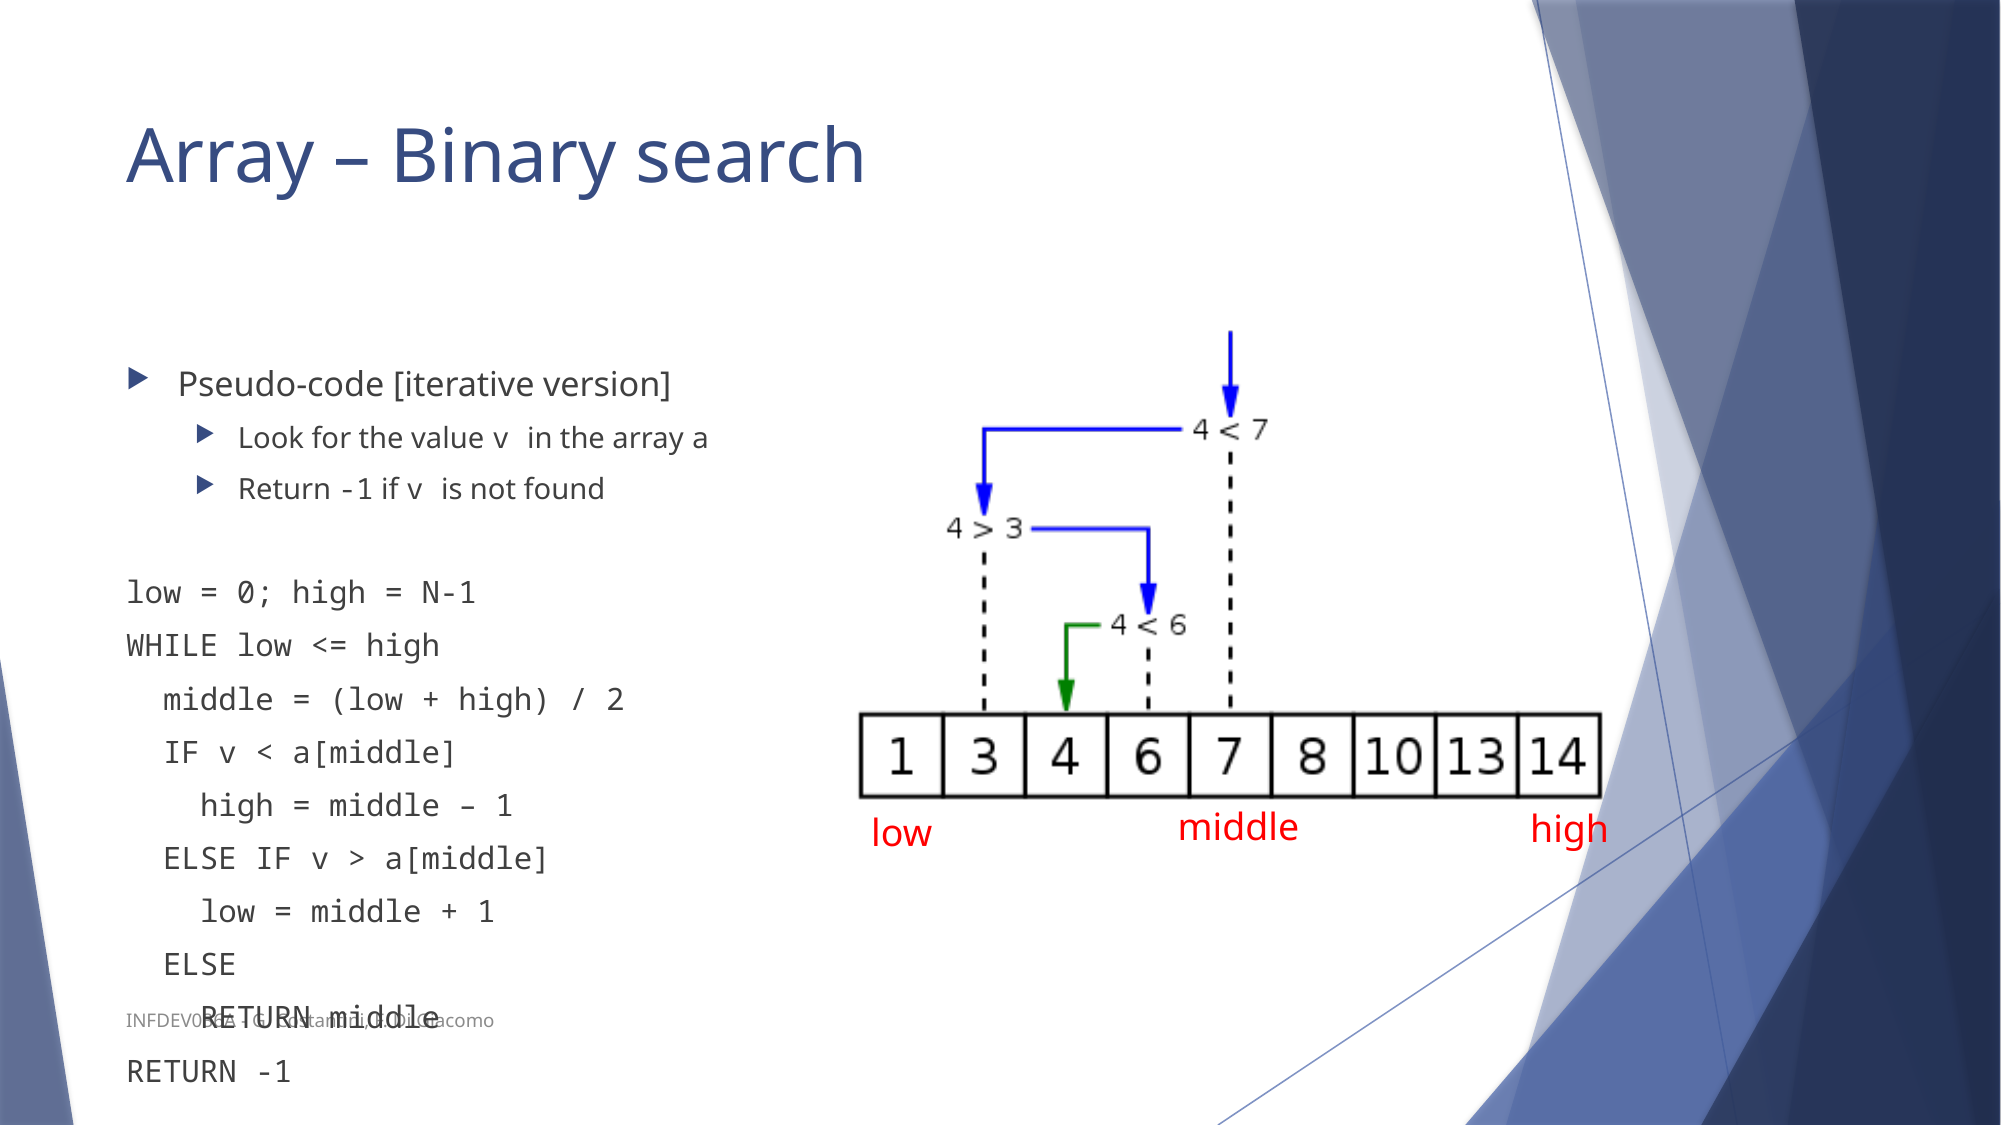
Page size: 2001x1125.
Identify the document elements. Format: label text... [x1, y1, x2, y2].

picture [837, 315, 1622, 817]
list Pseudo-code [iterative version] Look for the value v in the array a Return -1 if v is not found low = 0; high = N-1 WHILE low <= high middle = (low + high) / 2 IF v < a[middle] high = middle – 1 ELSE IF v > a[middle] low = middle + 1 ELSE RETURN middle RETURN -1 [111, 354, 1522, 1104]
footer INFDEV036A - G. Costantini, F. Di Giacomo [111, 991, 1145, 1051]
text_box low [856, 826, 974, 862]
text_box middle [1162, 826, 1320, 855]
title Array – Binary search [111, 99, 1522, 317]
text_box high [1515, 797, 1633, 858]
